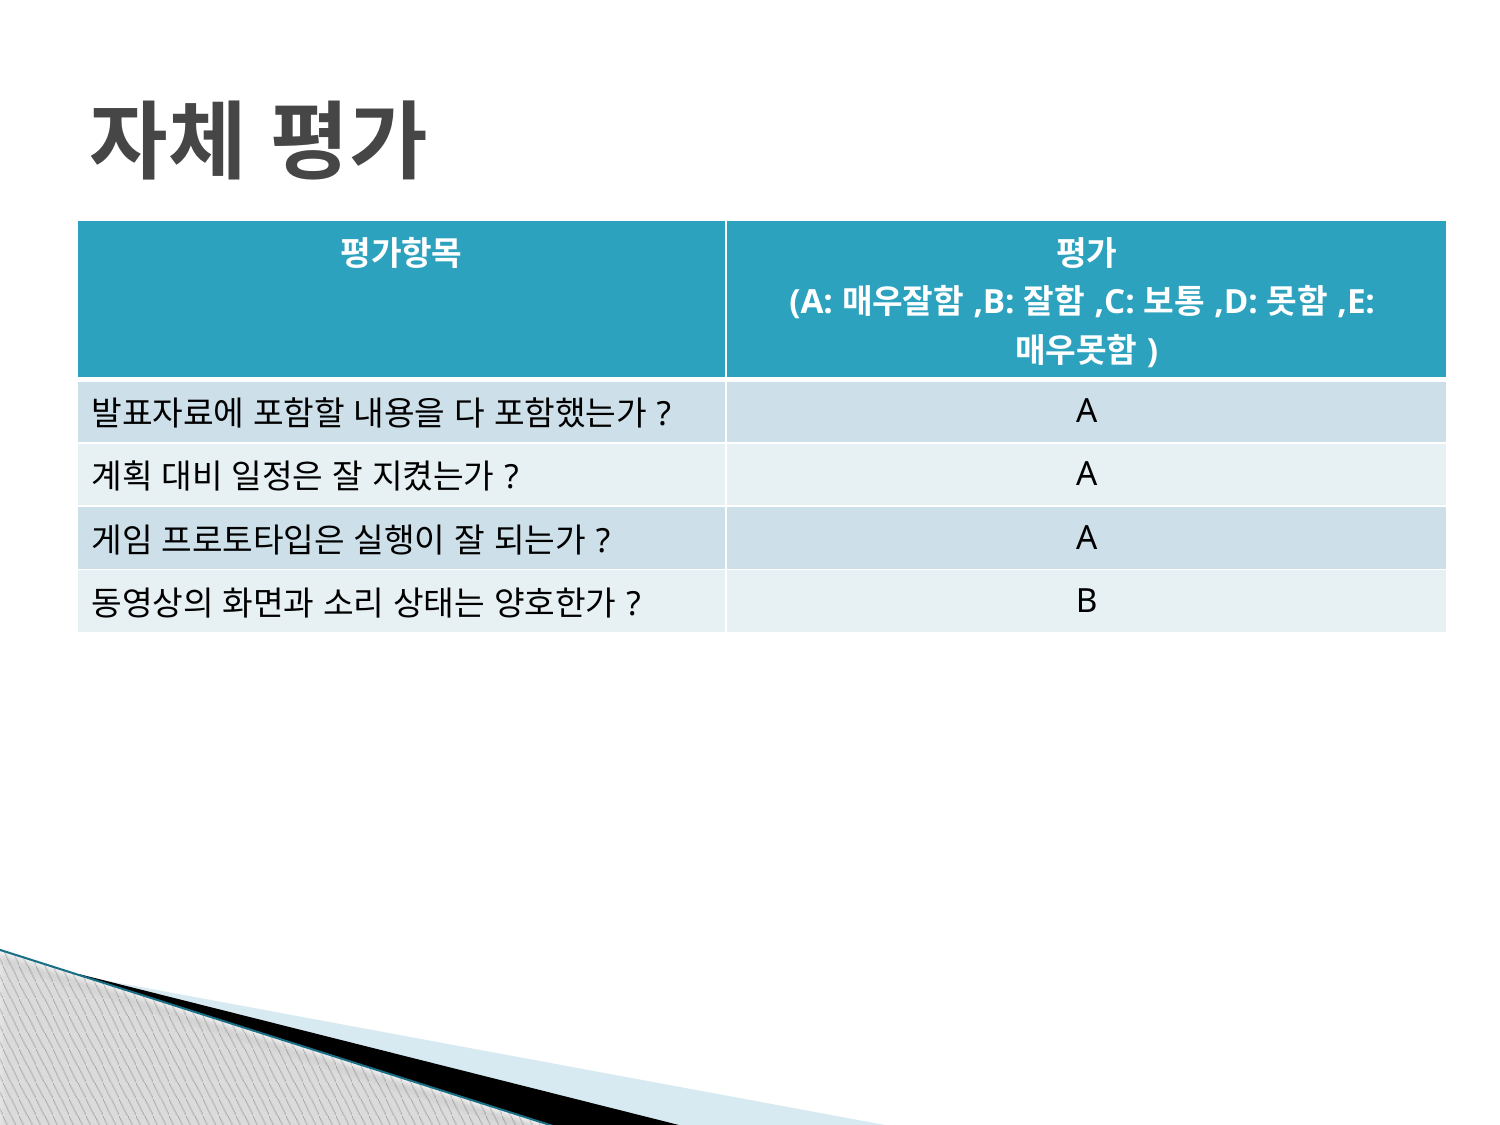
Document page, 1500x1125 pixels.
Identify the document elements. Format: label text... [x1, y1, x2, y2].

table_cell 게임 프로토타입은 실행이 잘 되는가? [78, 507, 725, 569]
table_cell B [727, 570, 1446, 632]
table_cell A [727, 382, 1446, 442]
table_cell 동영상의 화면과 소리 상태는 양호한가? [78, 570, 725, 632]
table_cell A [727, 444, 1446, 505]
table_header 평가 (A:매우잘함,B:잘함,C:보통,D:못함,E:매우못함) [727, 221, 1446, 377]
table_cell 계획 대비 일정은 잘 지켰는가? [78, 444, 725, 505]
table_cell A [727, 507, 1446, 569]
title 자체 평가 [75, 45, 1425, 219]
table_header 평가항목 [78, 221, 725, 377]
table_cell 발표자료에 포함할 내용을 다 포함했는가? [78, 382, 725, 442]
